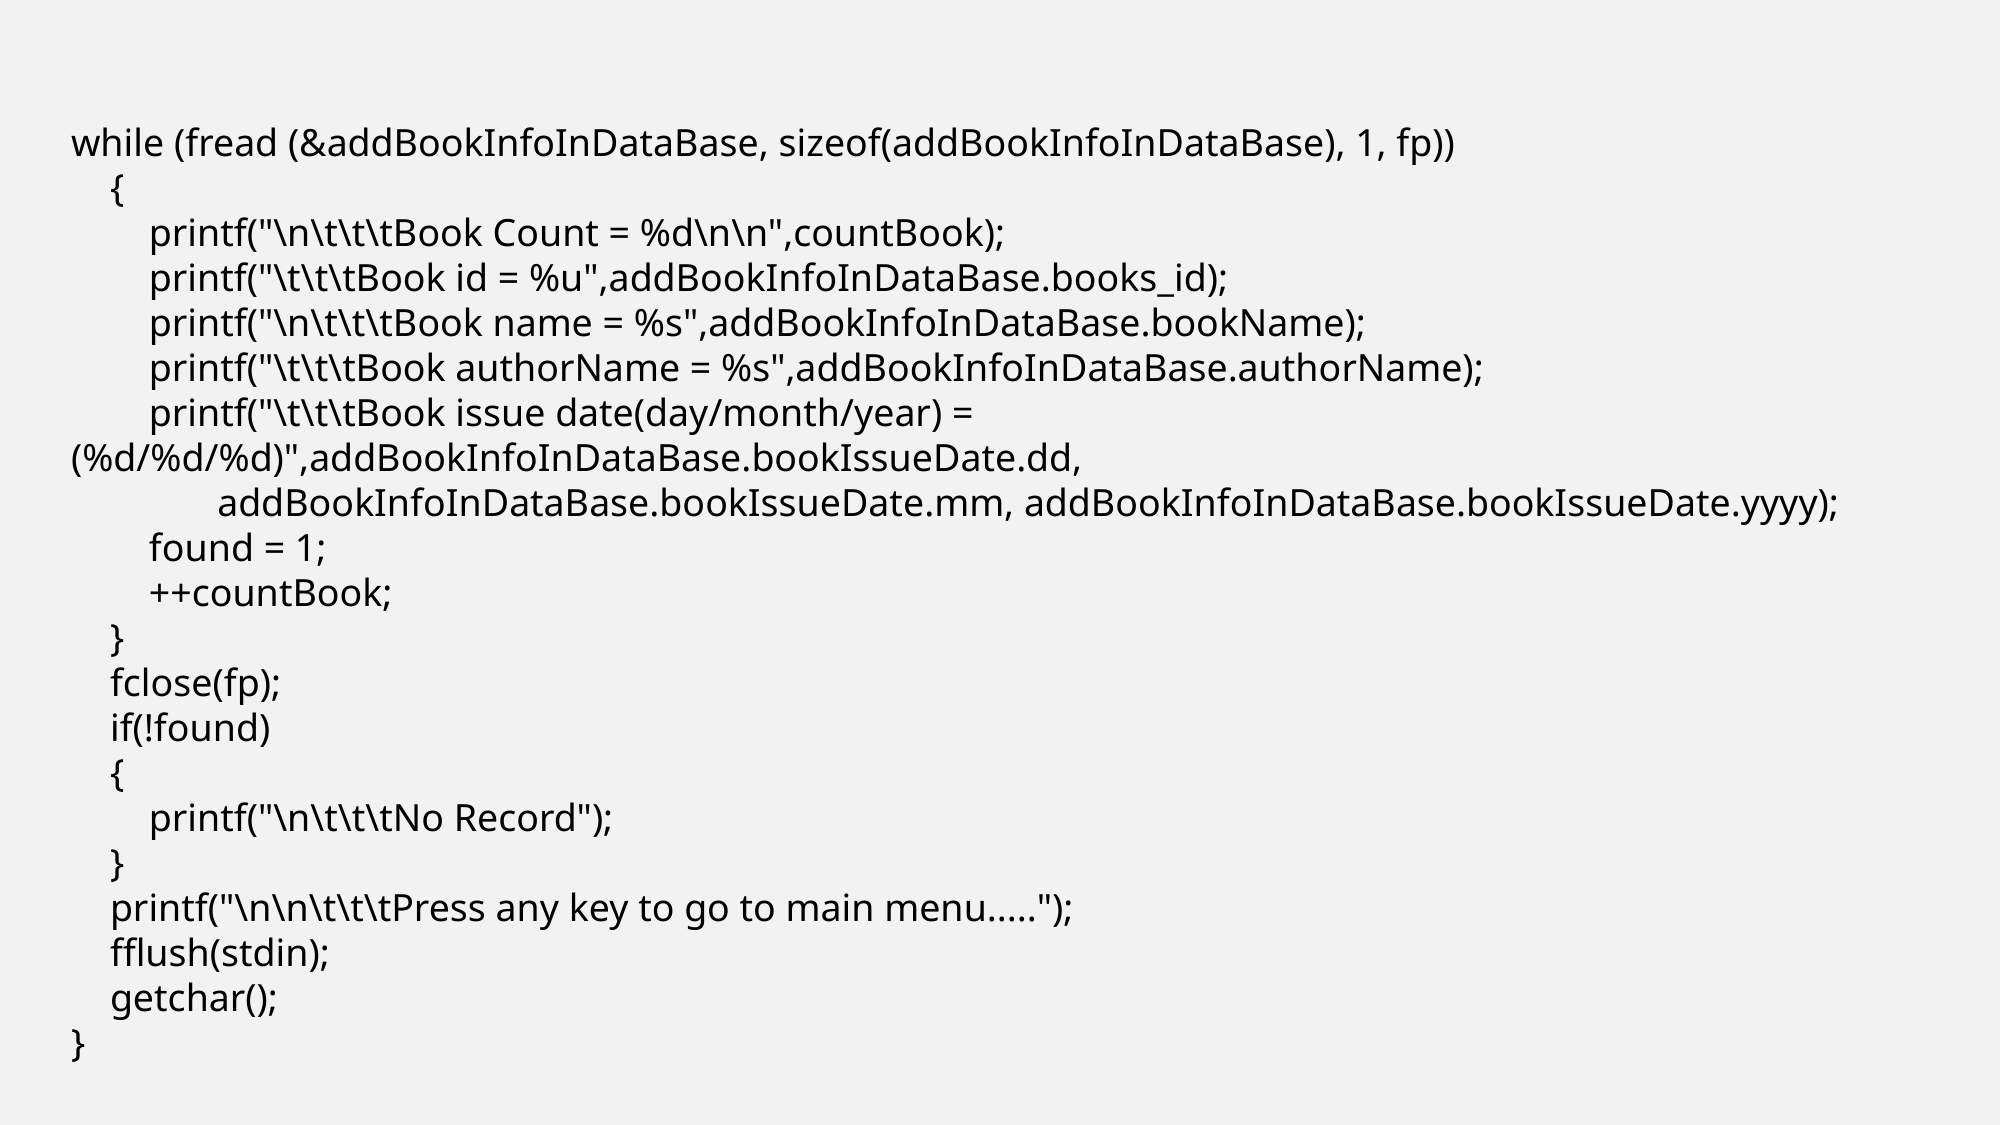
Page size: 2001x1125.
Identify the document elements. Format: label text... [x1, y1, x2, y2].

text_box while (fread (&addBookInfoInDataBase, sizeof(addBookInfoInDataBase), 1, fp)) { printf("\n\t\t\tBook Count = %d\n\n",countBook); printf("\t\t\tBook id = %u",addBookInfoInDataBase.books_id); printf("\n\t\t\tBook name = %s",addBookInfoInDataBase.bookName); printf("\t\t\tBook authorName = %s",addBookInfoInDataBase.authorName); printf("\t\t\tBook issue date(day/month/year) = (%d/%d/%d)",addBookInfoInDataBase.bookIssueDate.dd, addBookInfoInDataBase.bookIssueDate.mm, addBookInfoInDataBase.bookIssueDate.yyyy); found = 1; ++countBook; } fclose(fp); if(!found) { printf("\n\t\t\tNo Record"); } printf("\n\n\t\t\tPress any key to go to main menu....."); fflush(stdin); getchar(); } [56, 111, 1955, 1071]
